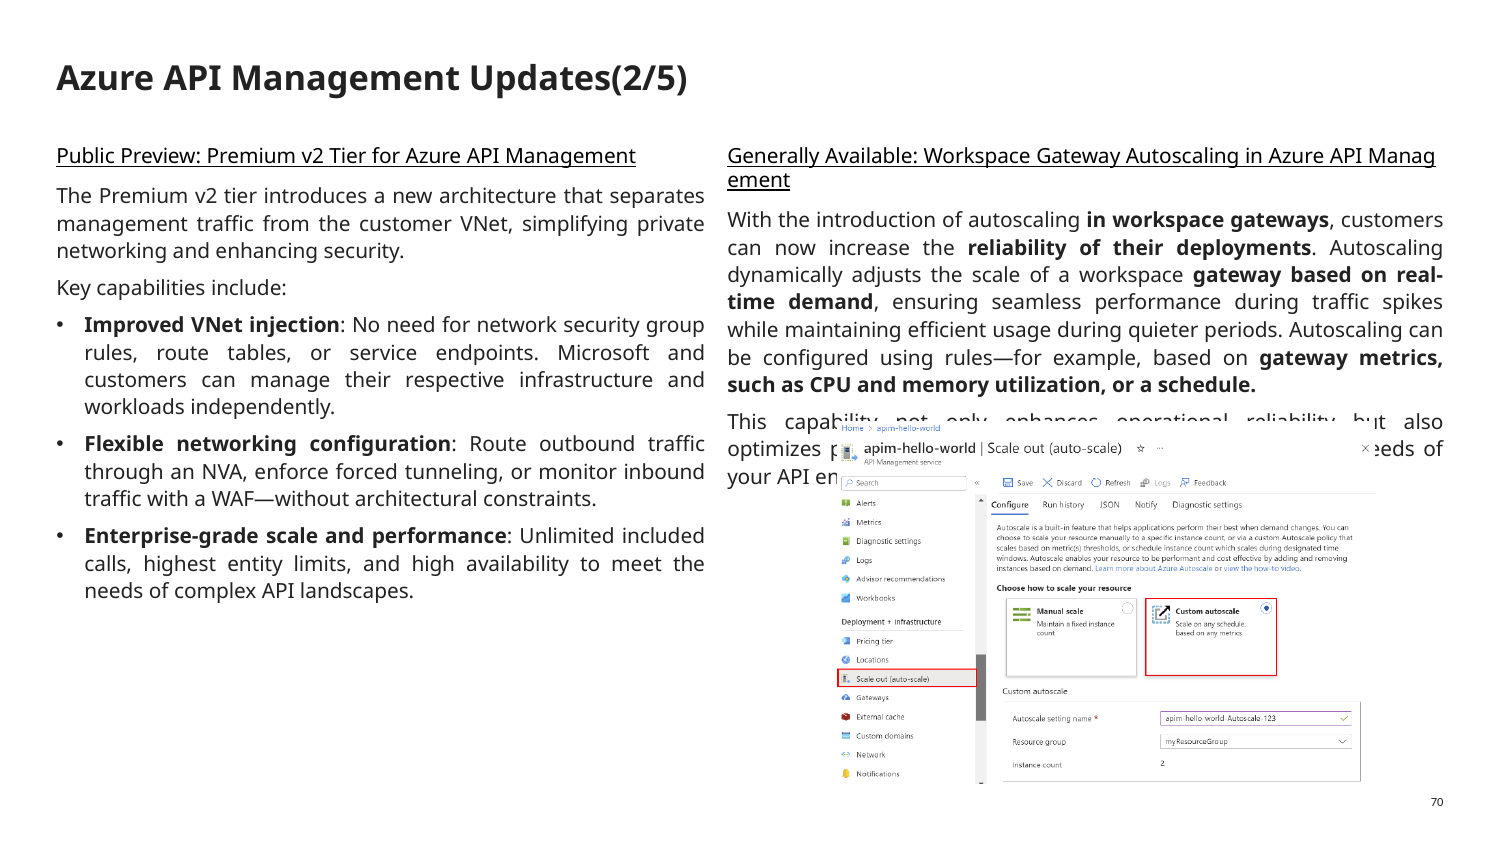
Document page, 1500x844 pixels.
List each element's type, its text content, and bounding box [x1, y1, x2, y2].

list Public Preview: Premium v2 Tier for Azure API Management The Premium v2 tier introduces a new architecture that separates management traffic from the customer VNet, simplifying private networking and enhancing security. Key capabilities include: Improved VNet injection: No need for network security group rules, route tables, or service endpoints. Microsoft and customers can manage their respective infrastructure and workloads independently. Flexible networking configuration: Route outbound traffic through an NVA, enforce forced tunneling, or monitor inbound traffic with a WAF—without architectural constraints. Enterprise-grade scale and performance: Unlimited included calls, highest entity limits, and high availability to meet the needs of complex API landscapes. [56, 140, 706, 760]
list Generally Available: Workspace Gateway Autoscaling in Azure API Management With the introduction of autoscaling in workspace gateways, customers can now increase the reliability of their deployments. Autoscaling dynamically adjusts the scale of a workspace gateway based on real-time demand, ensuring seamless performance during traffic spikes while maintaining efficient usage during quieter periods. Autoscaling can be configured using rules—for example, based on gateway metrics, such as CPU and memory utilization, or a schedule. This capability not only enhances operational reliability but also optimizes platform costs by scaling resources precisely to the needs of your API environment. [727, 140, 1444, 422]
title Azure API Management Updates(2/5) [56, 56, 1444, 113]
picture [837, 421, 1375, 784]
